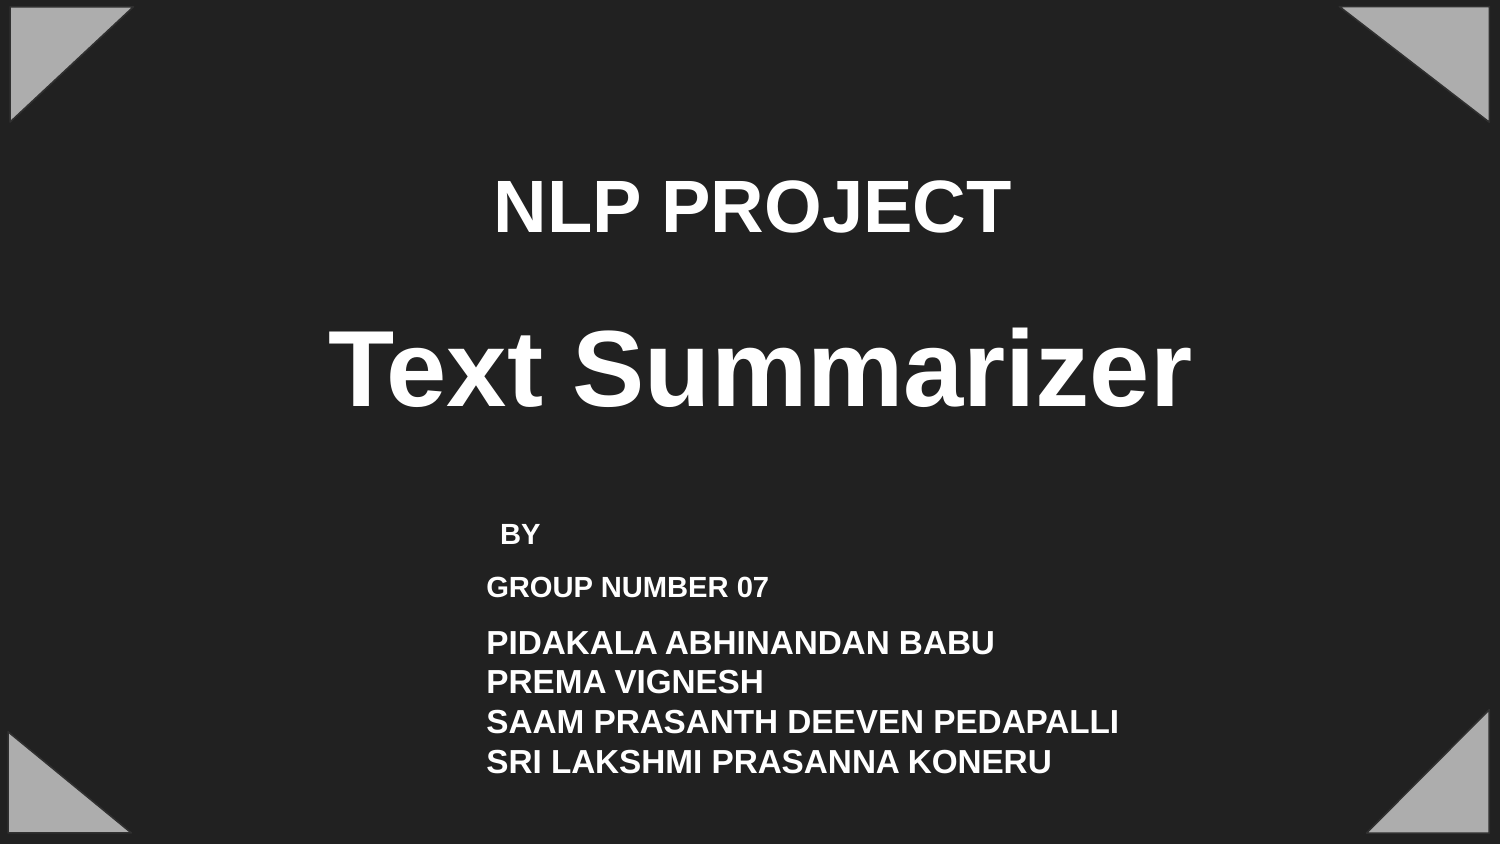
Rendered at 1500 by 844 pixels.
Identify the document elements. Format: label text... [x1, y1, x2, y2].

text_box BY [485, 500, 575, 566]
text_box [8, 731, 132, 833]
text_box PIDAKALA ABHINANDAN BABU PREMA VIGNESH SAAM PRASANTH DEEVEN PEDAPALLI SRI LAKSHMI PRASANNA KONERU [471, 605, 1141, 796]
subtitle Text Summarizer [285, 282, 1237, 422]
title NLP PROJECT [197, 147, 1226, 263]
text_box [1339, 6, 1490, 123]
text_box GROUP NUMBER 07 [471, 553, 790, 619]
text_box [1366, 709, 1490, 834]
text_box [10, 6, 134, 123]
